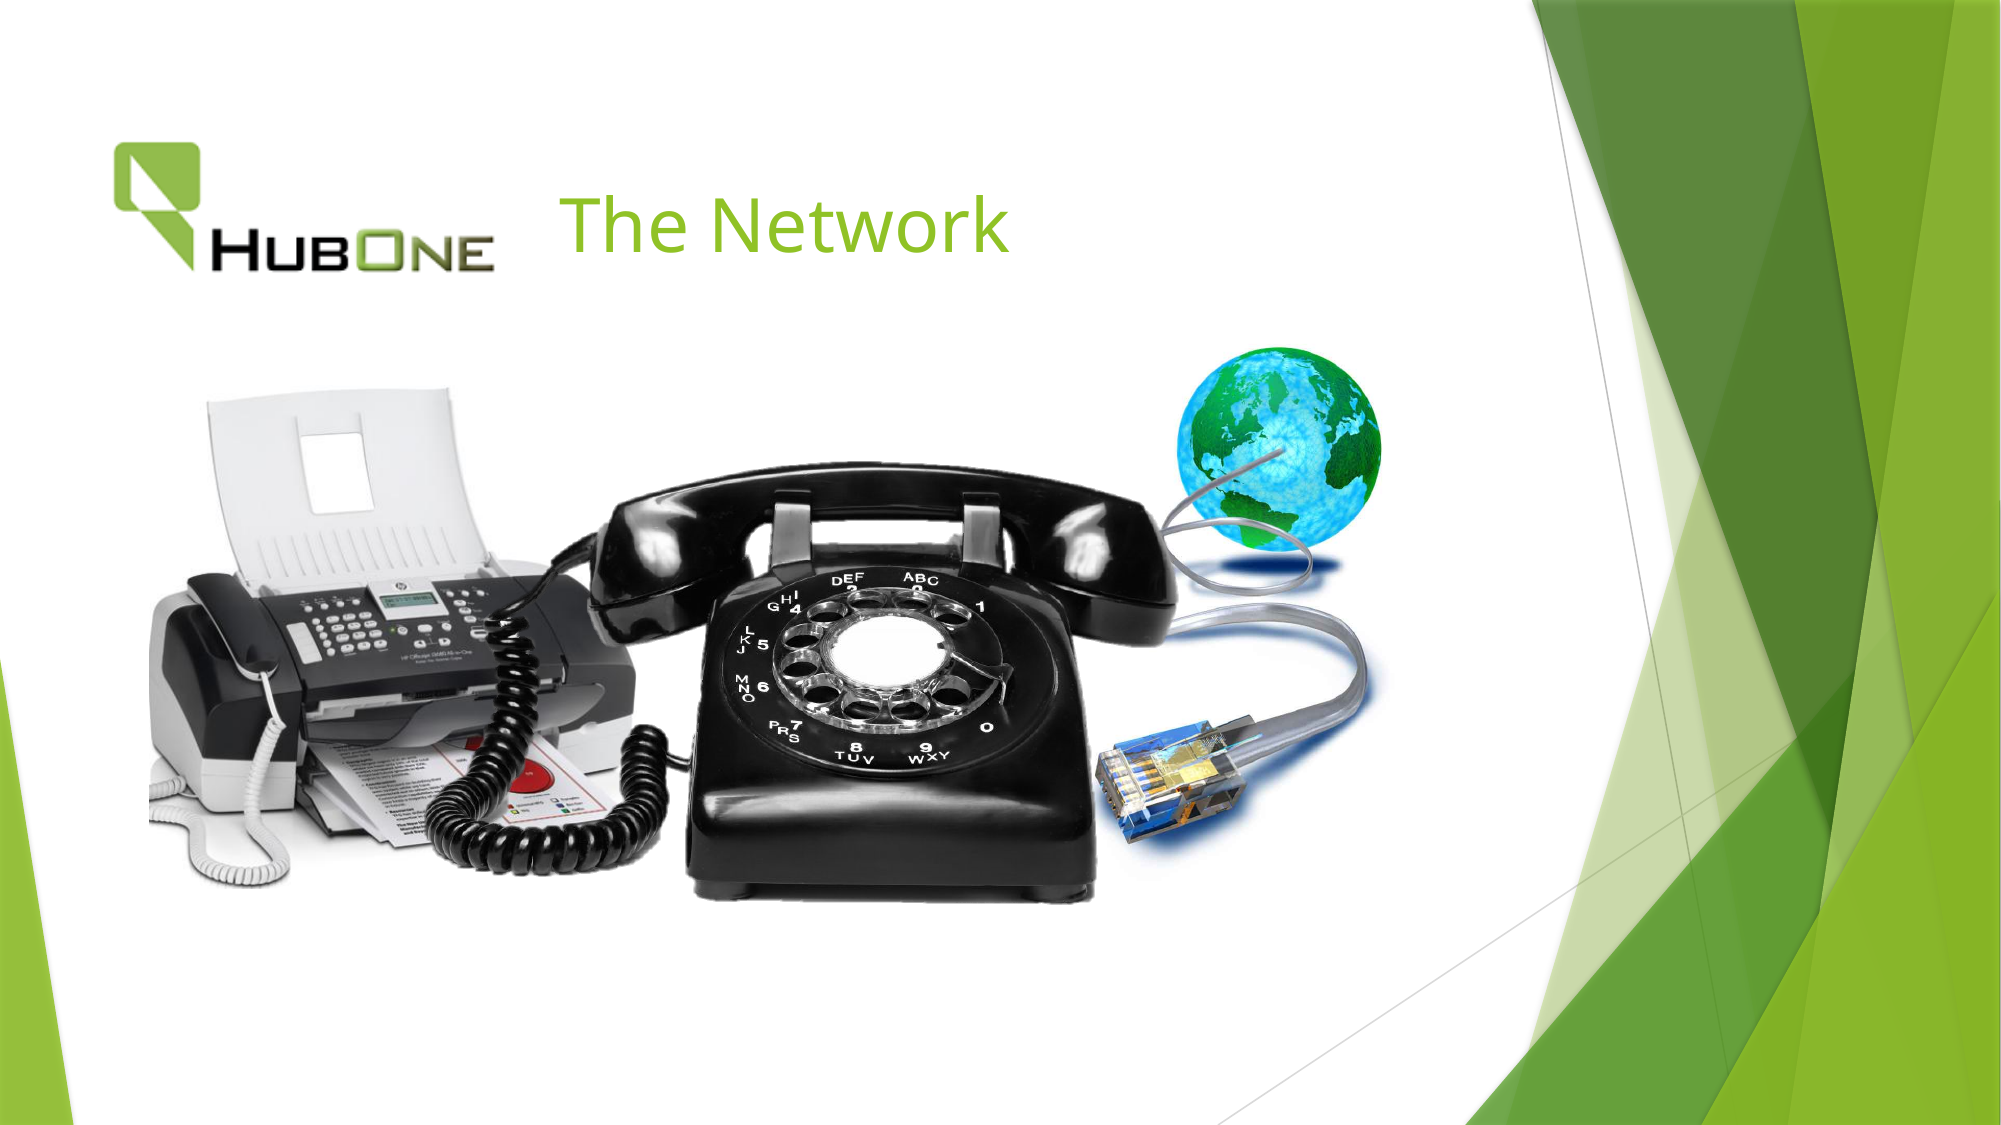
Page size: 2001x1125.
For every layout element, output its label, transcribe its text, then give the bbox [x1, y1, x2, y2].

title The Network [544, 141, 1522, 276]
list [337, 353, 1295, 992]
picture [111, 141, 498, 276]
picture [1032, 327, 1432, 889]
picture [148, 384, 337, 889]
